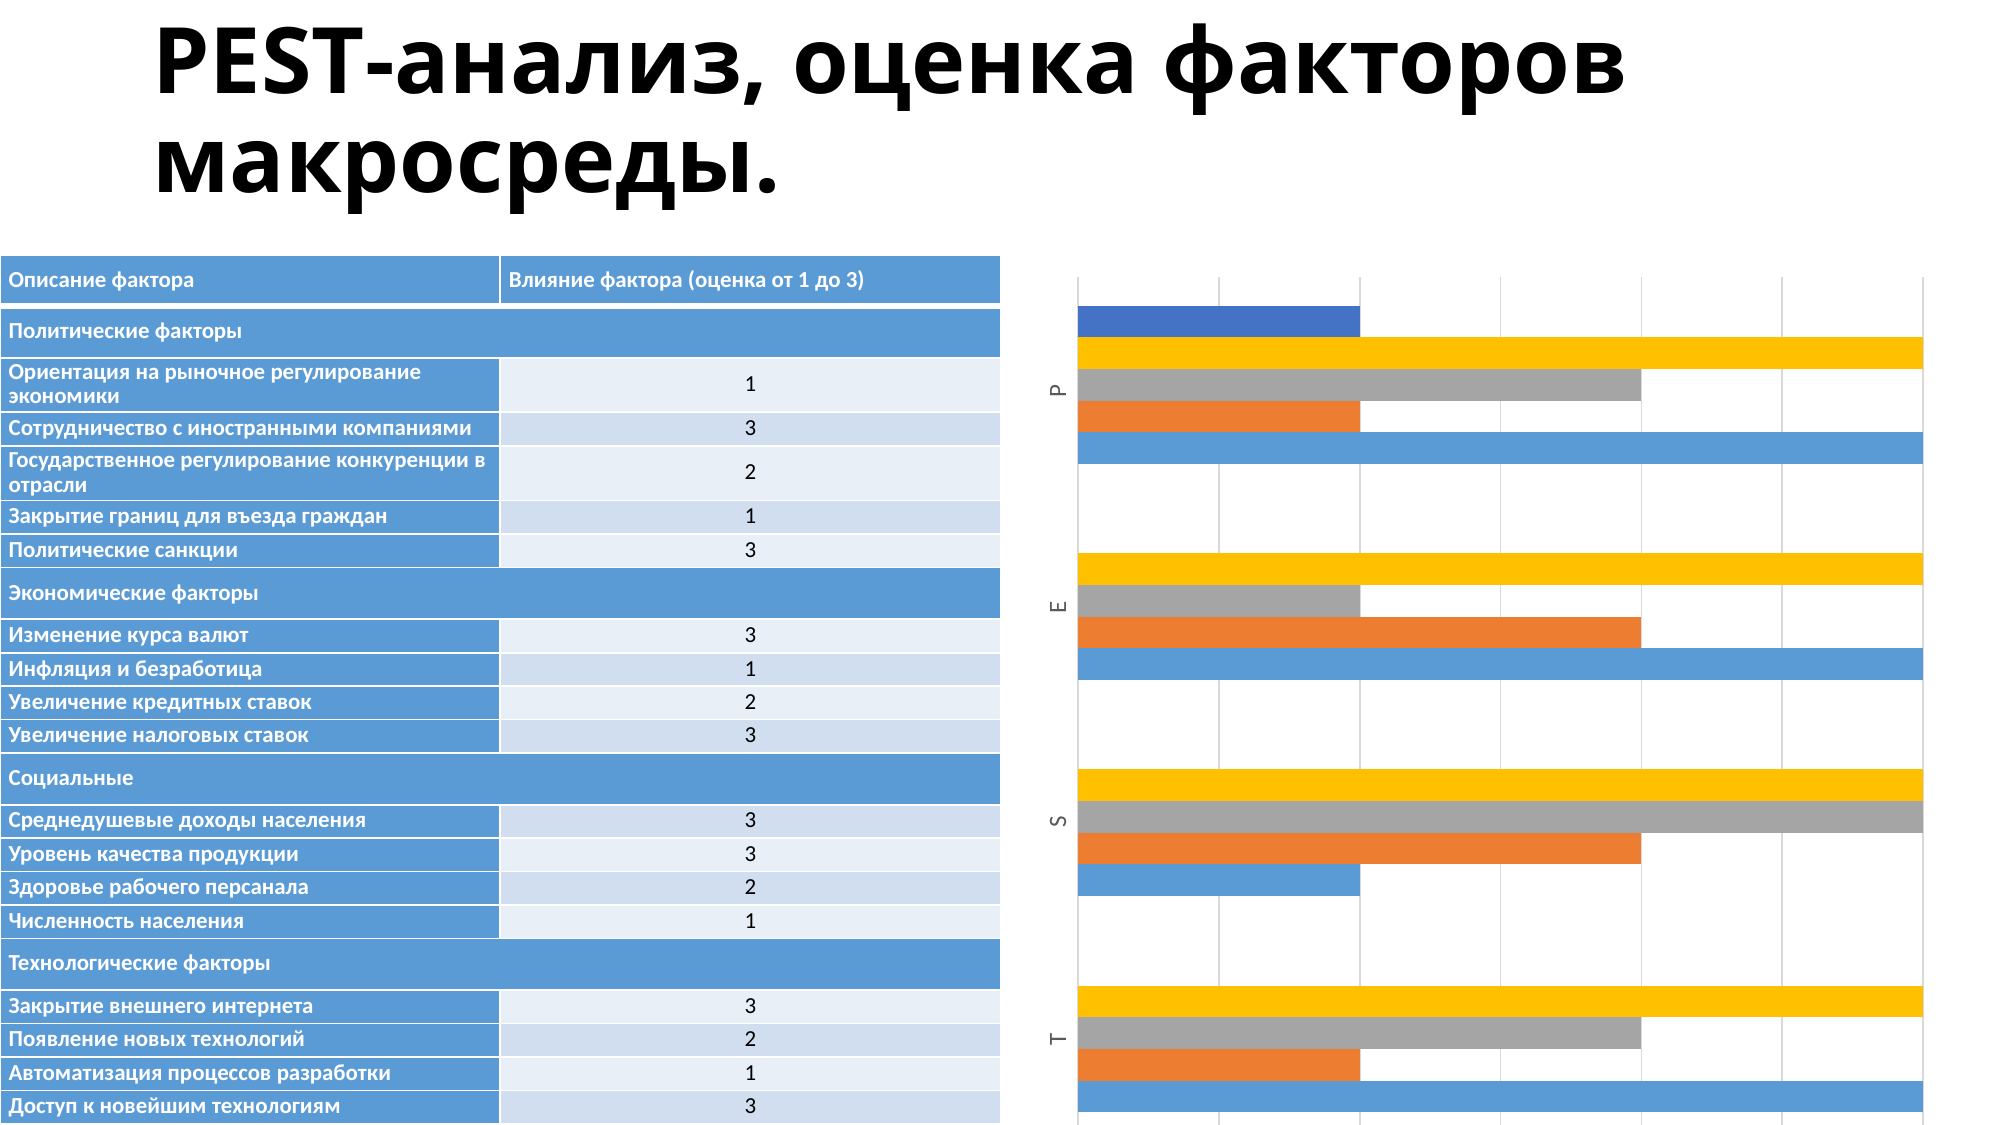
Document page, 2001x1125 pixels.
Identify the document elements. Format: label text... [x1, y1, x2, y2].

table_cell Политические санкции [1, 535, 499, 567]
table_cell Численность населения [1, 906, 499, 938]
table_cell Увеличение налоговых ставок [1, 720, 499, 752]
table_cell Появление новых технологий [1, 1024, 499, 1056]
table_cell 1 [501, 654, 1000, 685]
table_cell 3 [501, 720, 1000, 752]
title PEST-анализ, оценка факторов макросреды. [137, 59, 1863, 278]
table_cell 2 [501, 687, 1000, 719]
table_cell 3 [501, 806, 1000, 837]
table_cell 1 [501, 1058, 1000, 1090]
table_header Влияние фактора (оценка от 1 до 3) [501, 256, 1000, 303]
table_cell Автоматизация процессов разработки [1, 1058, 499, 1090]
table_cell 3 [501, 620, 1000, 652]
table_cell Ориентация на рыночное регулирование экономики [1, 359, 499, 411]
table_cell Здоровье рабочего персанала [1, 872, 499, 904]
table_cell Закрытие границ для въезда граждан [1, 501, 499, 533]
table_cell Технологические факторы [1, 939, 1000, 989]
table_cell Изменение курса валют [1, 620, 499, 652]
table_cell Экономические факторы [1, 568, 1000, 618]
table_cell Увеличение кредитных ставок [1, 687, 499, 719]
table_cell Политические факторы [1, 309, 1000, 357]
table_cell 2 [501, 1024, 1000, 1056]
table_cell 1 [501, 359, 1000, 411]
table_cell Уровень качества продукции [1, 839, 499, 871]
table_cell Социальные [1, 754, 1000, 804]
table_cell 2 [501, 447, 1000, 500]
table_cell 1 [501, 906, 1000, 938]
table_cell Инфляция и безработица [1, 654, 499, 685]
table_cell 3 [501, 1091, 1000, 1123]
table_cell 3 [501, 991, 1000, 1023]
table_cell 3 [501, 535, 1000, 567]
table_cell 2 [501, 872, 1000, 904]
table_cell Закрытие внешнего интернета [1, 991, 499, 1023]
table_cell Доступ к новейшим технологиям [1, 1091, 499, 1123]
table_cell Среднедушевые доходы населения [1, 806, 499, 837]
table_cell 1 [501, 501, 1000, 533]
table_cell 3 [501, 413, 1000, 445]
table_cell Сотрудничество с иностранными компаниями [1, 413, 499, 445]
table_header Описание фактора [1, 256, 499, 303]
table_cell 3 [501, 839, 1000, 871]
chart [1034, 240, 2000, 1125]
table_cell Государственное регулирование конкуренции в отрасли [1, 447, 499, 500]
